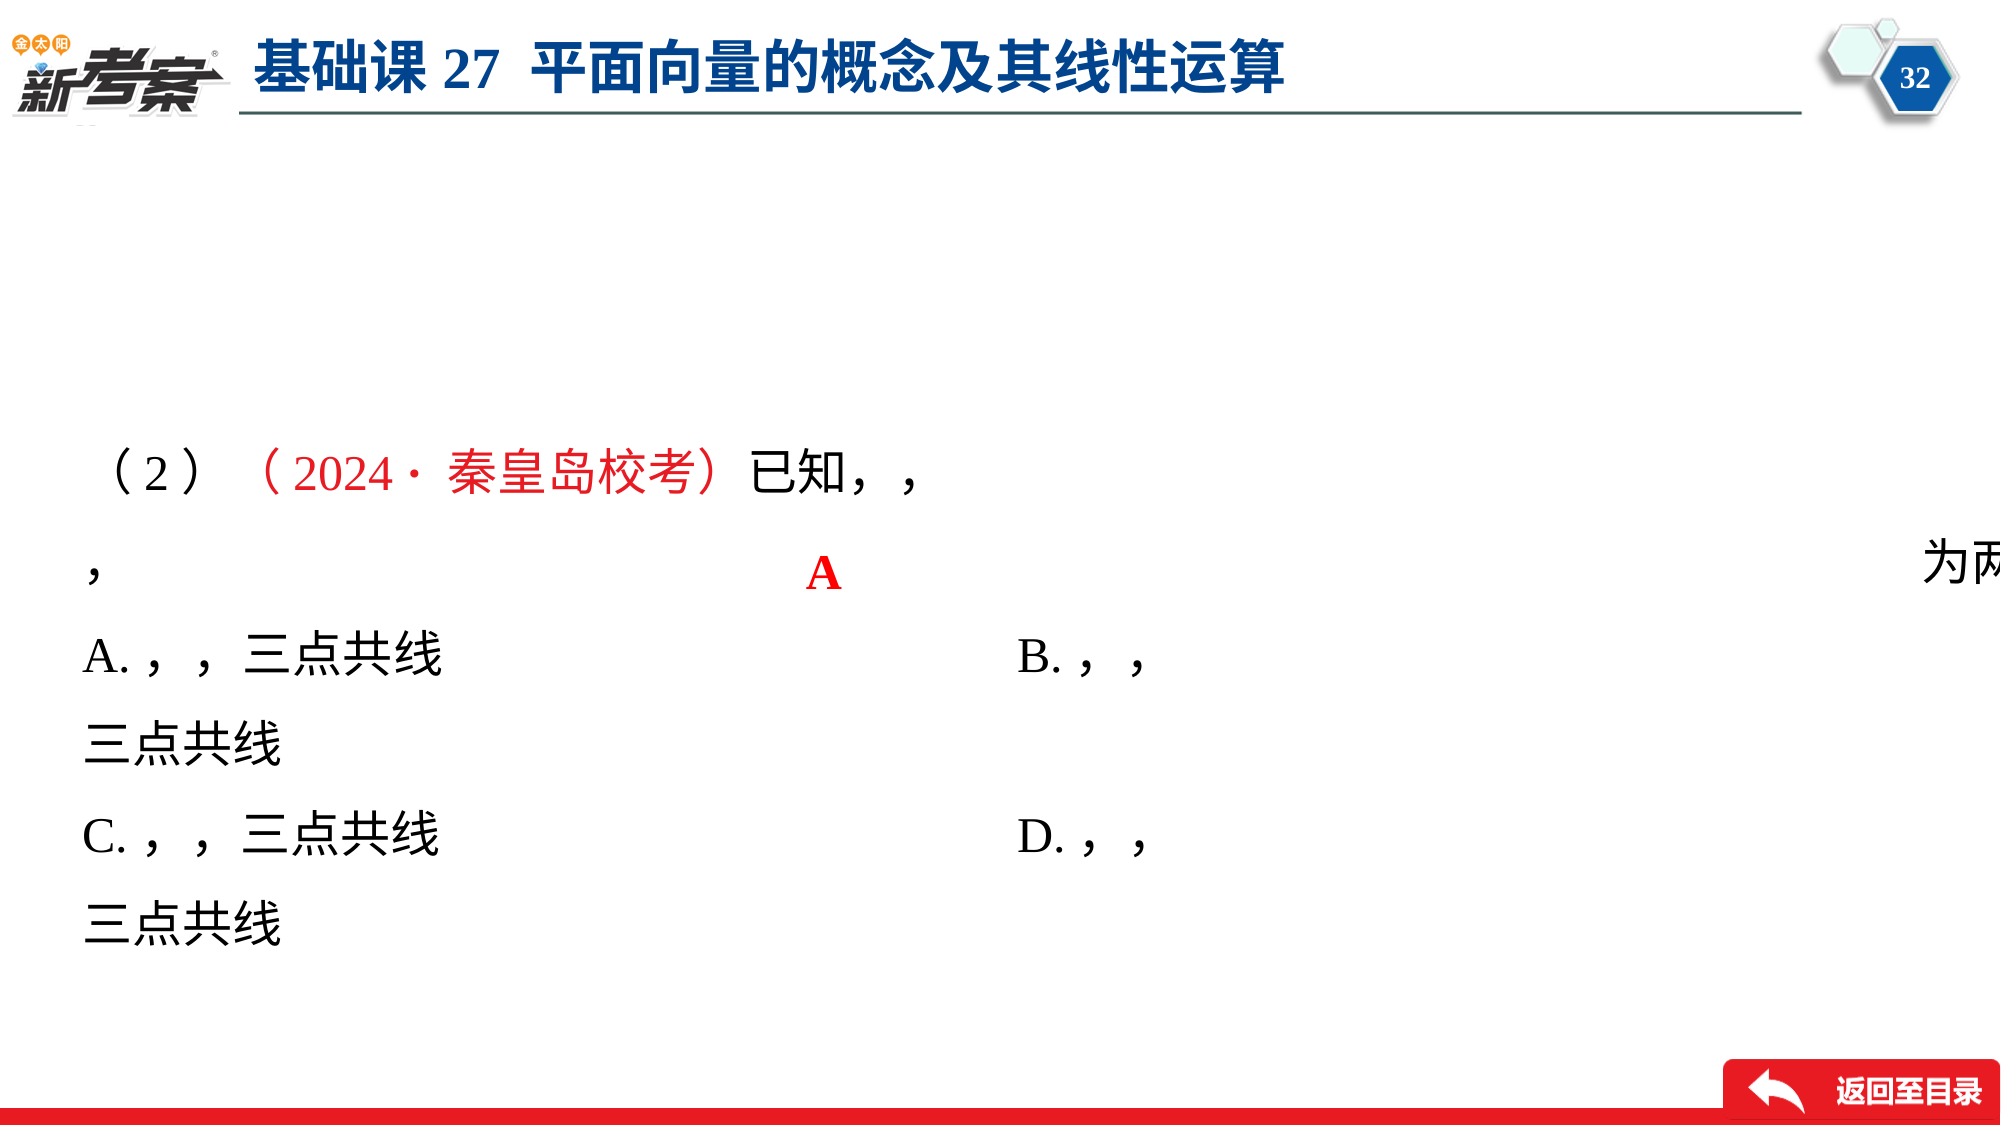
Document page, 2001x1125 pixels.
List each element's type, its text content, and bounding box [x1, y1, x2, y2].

picture [0, 0, 2001, 1125]
picture [1991, 545, 2000, 552]
text_box A [787, 511, 861, 591]
